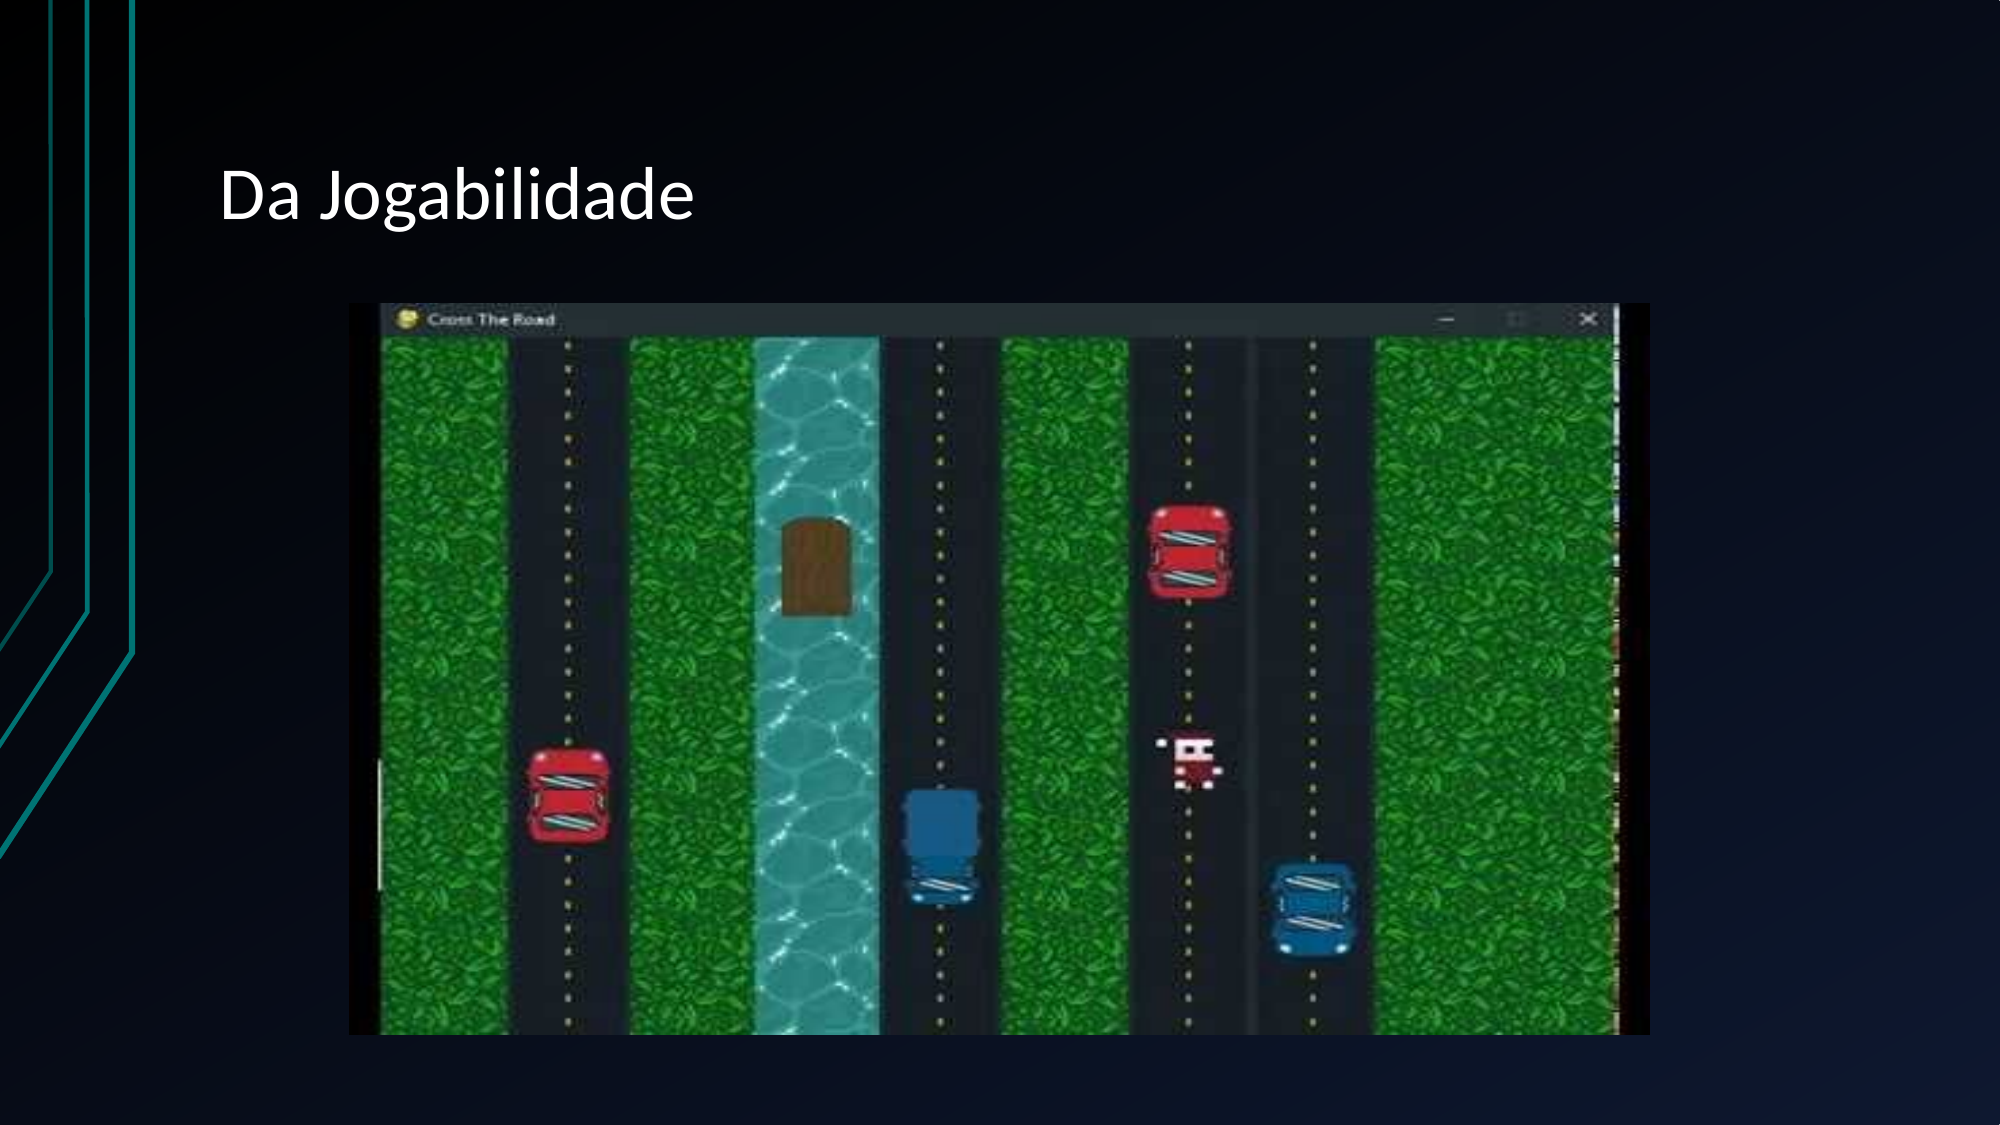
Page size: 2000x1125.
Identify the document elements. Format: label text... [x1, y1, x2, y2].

title Da Jogabilidade [199, 45, 1900, 246]
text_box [348, 302, 1651, 1036]
